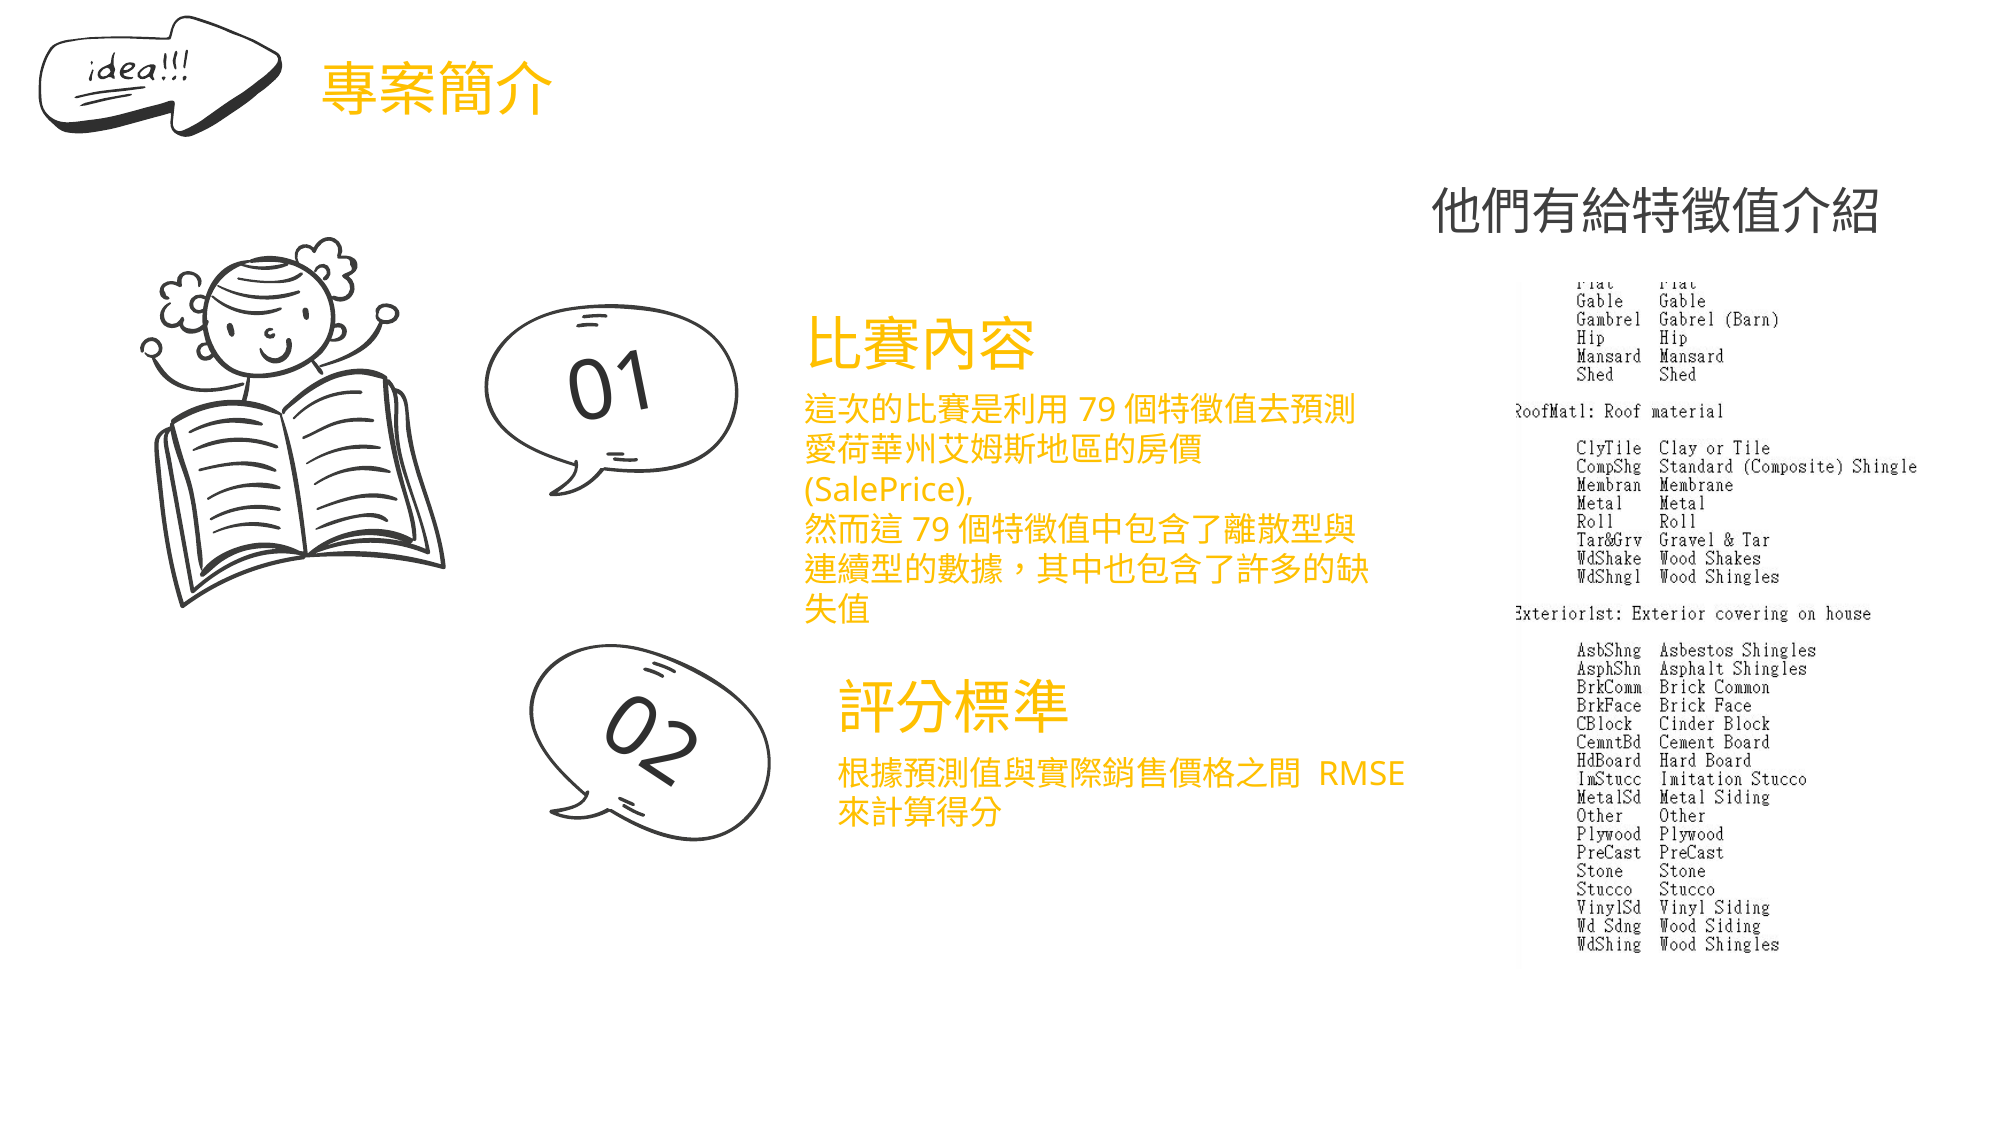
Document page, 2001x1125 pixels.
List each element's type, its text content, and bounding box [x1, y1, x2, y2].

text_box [145, 243, 422, 595]
text_box 專案簡介 [306, 44, 993, 130]
text_box [38, 15, 283, 137]
picture [1516, 282, 1937, 969]
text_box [823, 662, 1427, 841]
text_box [443, 300, 784, 497]
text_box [483, 653, 823, 850]
text_box 他們有給特徵值介紹 [1393, 171, 1919, 247]
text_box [789, 299, 1394, 598]
